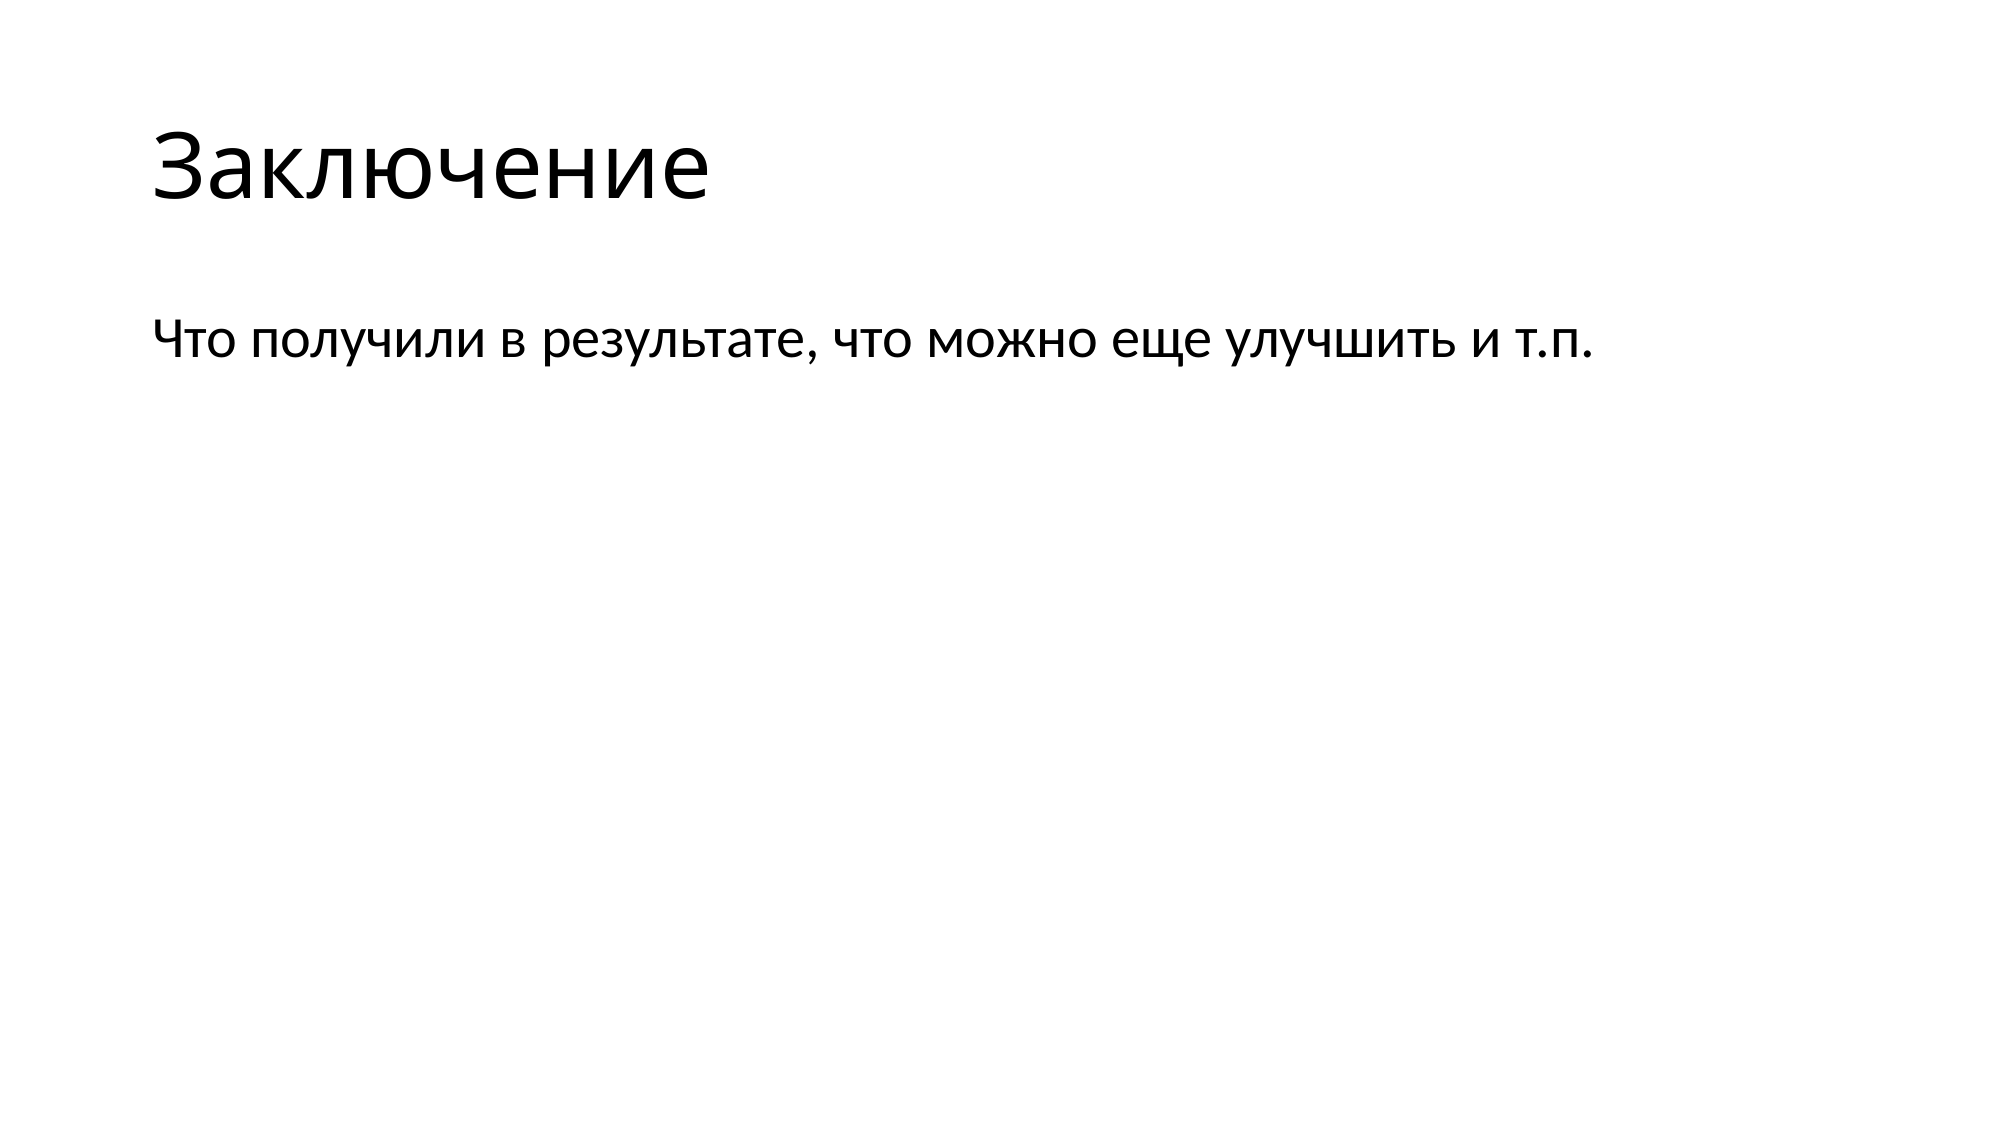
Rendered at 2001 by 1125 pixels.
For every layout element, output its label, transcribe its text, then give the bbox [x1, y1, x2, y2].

list Что получили в результате, что можно еще улучшить и т.п. [137, 299, 1863, 1014]
title Заключение [137, 59, 1863, 278]
